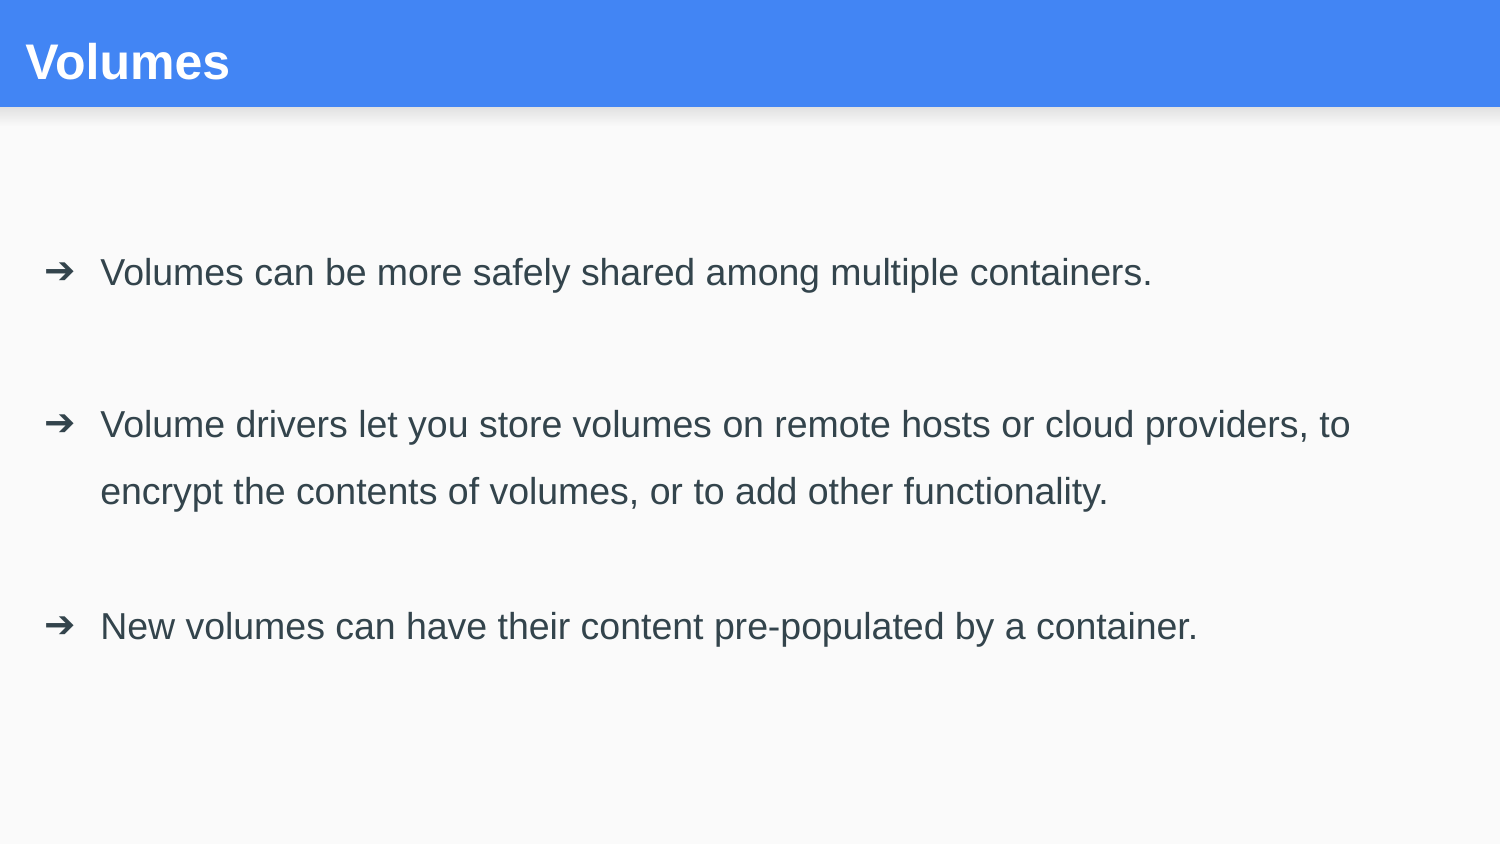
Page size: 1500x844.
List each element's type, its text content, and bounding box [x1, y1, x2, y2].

title Volumes [10, 0, 1478, 99]
text_box [0, 104, 1478, 817]
text_box Volumes can be more safely shared among multiple containers. Volume drivers let you store volumes on remote hosts or cloud providers, to encrypt the contents of volumes, or to add other functionality. New volumes can have their content pre-populated by a container. [10, 113, 1490, 844]
